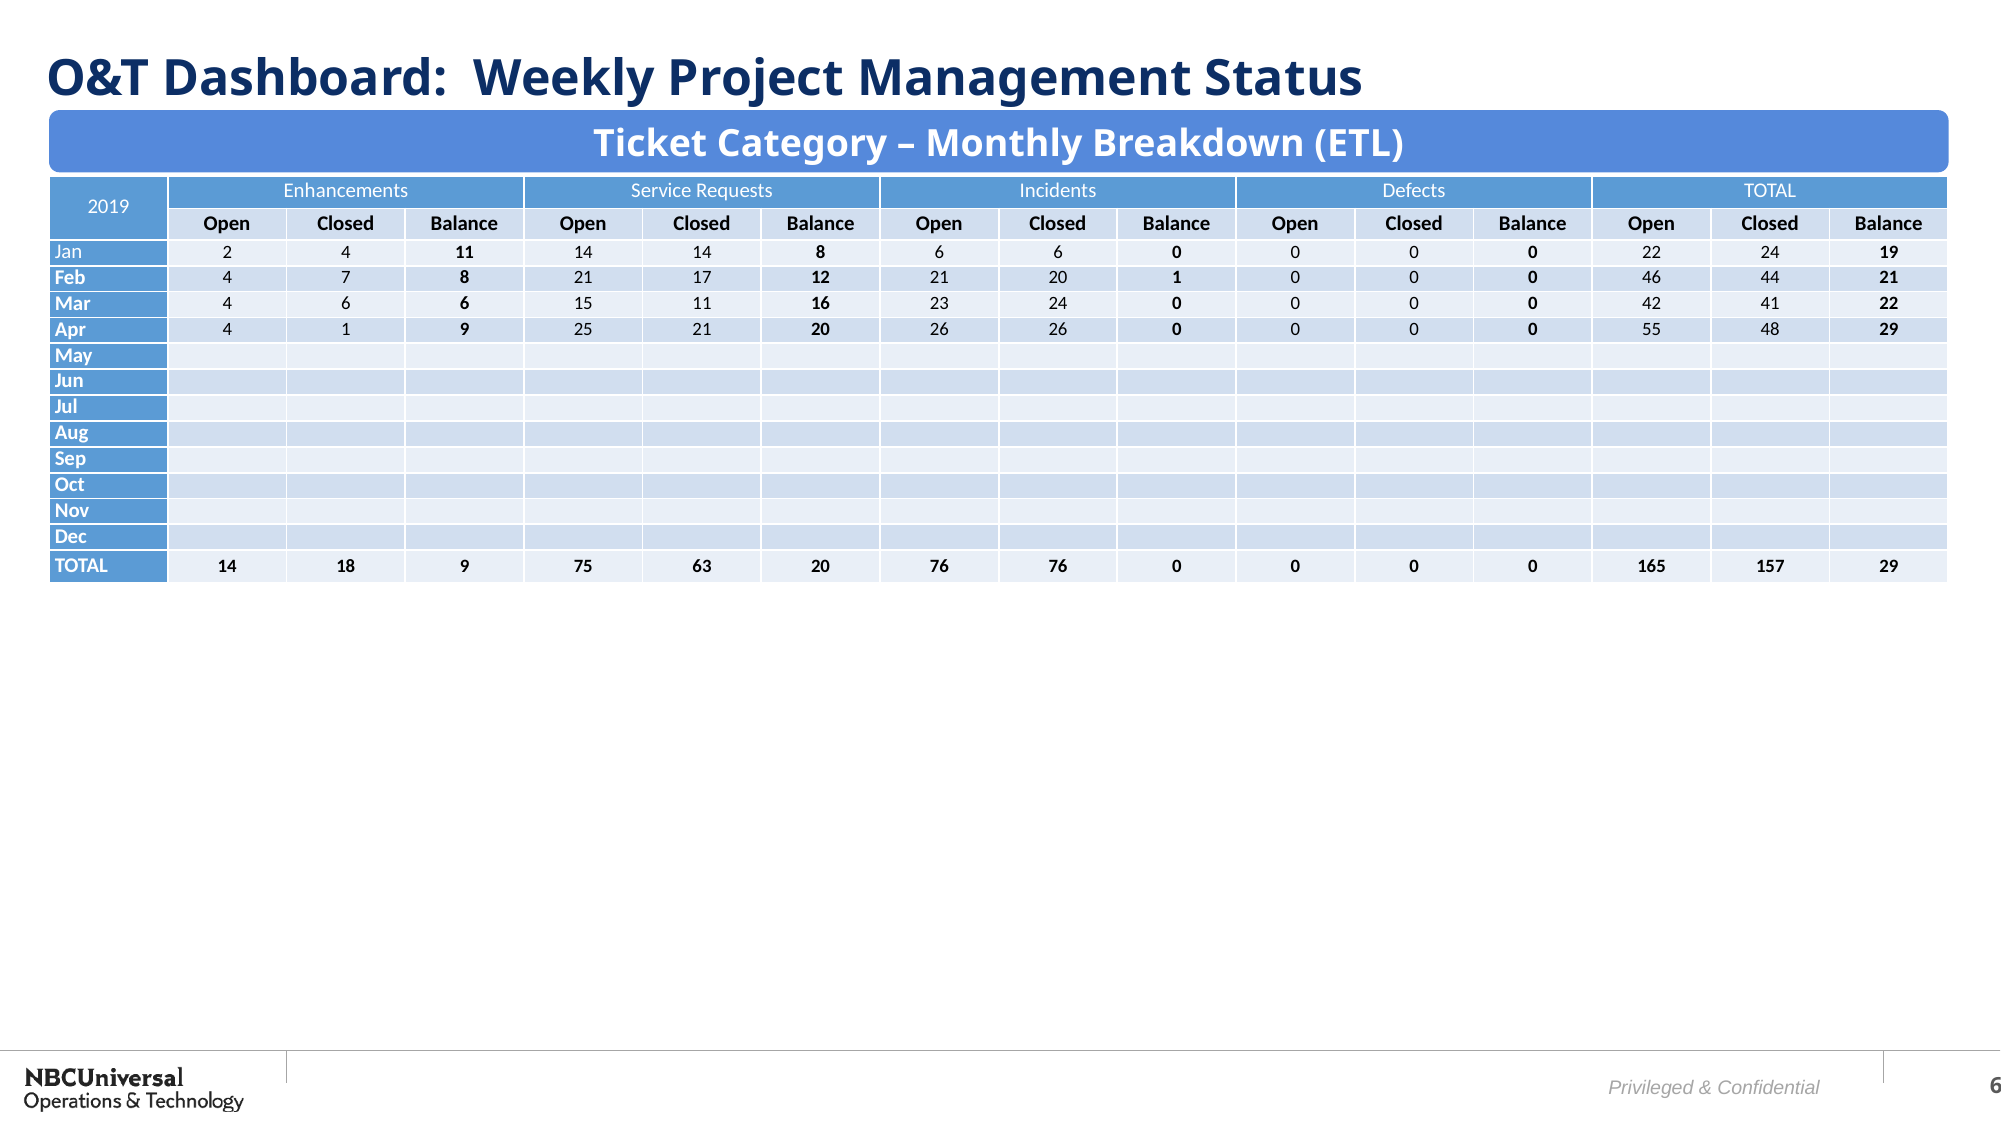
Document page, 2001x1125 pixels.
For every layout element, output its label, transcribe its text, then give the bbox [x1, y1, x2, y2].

table_cell Closed [1712, 209, 1829, 239]
table_cell [1118, 448, 1235, 472]
table_cell [287, 499, 404, 523]
table_cell 21 [525, 267, 642, 291]
table_cell 0 [1237, 267, 1354, 291]
table_cell [169, 448, 286, 472]
table_cell [1237, 448, 1354, 472]
table_cell 24 [1000, 292, 1116, 317]
table_cell [762, 448, 879, 472]
table_cell 21 [1830, 267, 1947, 291]
table_cell [169, 422, 286, 446]
table_cell [406, 344, 523, 368]
table_cell [287, 448, 404, 472]
table_cell [1830, 525, 1947, 549]
table_cell Sep [50, 448, 167, 472]
table_cell [1356, 499, 1473, 523]
table_cell 14 [169, 551, 286, 582]
table_cell [1593, 396, 1710, 420]
table_cell [643, 422, 760, 446]
table_cell [1474, 474, 1591, 498]
table_cell [643, 370, 760, 394]
table_cell [1118, 370, 1235, 394]
table_cell [406, 525, 523, 549]
table_cell [1712, 422, 1829, 446]
table_cell [762, 396, 879, 420]
table_cell Jul [50, 396, 167, 420]
table_cell [643, 396, 760, 420]
table_cell [1593, 344, 1710, 368]
table_cell [1593, 525, 1710, 549]
table_cell [1712, 525, 1829, 549]
table_cell Apr [50, 318, 167, 342]
table_cell Jun [50, 370, 167, 394]
table_cell Mar [50, 292, 167, 317]
table_cell [1474, 499, 1591, 523]
table_cell [1118, 525, 1235, 549]
table_cell 0 [1237, 292, 1354, 317]
table_cell [525, 525, 642, 549]
table_cell 0 [1118, 551, 1235, 582]
table_cell 11 [643, 292, 760, 317]
table_cell [525, 474, 642, 498]
table_cell [1593, 474, 1710, 498]
table_cell 6 [1000, 241, 1116, 265]
table_cell 20 [762, 551, 879, 582]
table_cell 14 [525, 241, 642, 265]
table_cell [525, 448, 642, 472]
table_header Defects [1237, 177, 1591, 208]
table_cell Balance [1830, 209, 1947, 239]
table_cell [406, 422, 523, 446]
table_cell 9 [406, 318, 523, 342]
table_cell Aug [50, 422, 167, 446]
table_cell 63 [643, 551, 760, 582]
table_cell [169, 370, 286, 394]
table_cell [1593, 448, 1710, 472]
table_cell 19 [1830, 241, 1947, 265]
table_cell [169, 499, 286, 523]
table_header TOTAL [1593, 177, 1947, 208]
table_cell [1474, 525, 1591, 549]
table_cell 0 [1474, 318, 1591, 342]
table_cell 46 [1593, 267, 1710, 291]
table_cell 0 [1474, 267, 1591, 291]
table_cell [1237, 474, 1354, 498]
table_cell [881, 370, 998, 394]
table_cell [525, 344, 642, 368]
table_cell 1 [1118, 267, 1235, 291]
table_cell [1356, 396, 1473, 420]
table_cell 0 [1356, 551, 1473, 582]
table_cell [1712, 396, 1829, 420]
table_cell 48 [1712, 318, 1829, 342]
table_cell [169, 344, 286, 368]
table_cell [1830, 448, 1947, 472]
table_cell Jan [50, 241, 167, 265]
table_cell 0 [1474, 292, 1591, 317]
table_cell [1830, 396, 1947, 420]
table_cell [406, 396, 523, 420]
table_cell [1237, 370, 1354, 394]
table_cell [1118, 344, 1235, 368]
table_cell [287, 422, 404, 446]
table_cell [1593, 422, 1710, 446]
table_header Service Requests [525, 177, 879, 208]
table_cell [287, 525, 404, 549]
table_cell [762, 344, 879, 368]
table_cell Open [1593, 209, 1710, 239]
table_cell 24 [1712, 241, 1829, 265]
table_cell [1000, 344, 1116, 368]
table_cell 4 [169, 267, 286, 291]
table_cell [1474, 344, 1591, 368]
table_cell [881, 344, 998, 368]
table_cell [1000, 474, 1116, 498]
table_cell [1237, 422, 1354, 446]
table_cell [1118, 474, 1235, 498]
table_cell [643, 344, 760, 368]
table_cell 14 [643, 241, 760, 265]
table_cell 157 [1712, 551, 1829, 582]
table_cell [287, 396, 404, 420]
table_cell [525, 422, 642, 446]
table_cell 41 [1712, 292, 1829, 317]
table_cell Balance [406, 209, 523, 239]
table_cell [1474, 396, 1591, 420]
table_cell [1712, 344, 1829, 368]
table_cell 75 [525, 551, 642, 582]
table_cell Open [881, 209, 998, 239]
table_cell [1712, 499, 1829, 523]
table_cell 4 [287, 241, 404, 265]
table_cell Nov [50, 499, 167, 523]
table_cell [643, 448, 760, 472]
table_cell [881, 474, 998, 498]
table_cell [1356, 422, 1473, 446]
table_cell 29 [1830, 551, 1947, 582]
table_cell [1000, 525, 1116, 549]
table_cell [1237, 525, 1354, 549]
table_cell [1118, 499, 1235, 523]
table_cell [406, 474, 523, 498]
table_cell 25 [525, 318, 642, 342]
table_cell 23 [881, 292, 998, 317]
table_cell [1000, 499, 1116, 523]
table_cell 0 [1474, 241, 1591, 265]
table_header 2019 [50, 177, 167, 239]
table_cell Closed [287, 209, 404, 239]
table_cell TOTAL [50, 551, 167, 582]
table_cell [881, 499, 998, 523]
table_cell Dec [50, 525, 167, 549]
table_cell 0 [1474, 551, 1591, 582]
table_cell [1356, 344, 1473, 368]
table_cell [1712, 370, 1829, 394]
table_cell [287, 474, 404, 498]
table_cell Open [169, 209, 286, 239]
table_cell [762, 525, 879, 549]
table_cell 8 [762, 241, 879, 265]
table_cell Closed [1000, 209, 1116, 239]
table_cell 15 [525, 292, 642, 317]
table_cell [1000, 396, 1116, 420]
table_cell 8 [406, 267, 523, 291]
table_cell [1474, 448, 1591, 472]
table_cell 0 [1118, 318, 1235, 342]
table_cell 26 [881, 318, 998, 342]
table_cell [1356, 525, 1473, 549]
table_cell 165 [1593, 551, 1710, 582]
table_cell 12 [762, 267, 879, 291]
table_cell 2 [169, 241, 286, 265]
table_cell 76 [881, 551, 998, 582]
table_cell 6 [881, 241, 998, 265]
table_cell [287, 370, 404, 394]
table_cell [1237, 344, 1354, 368]
table_cell Balance [1118, 209, 1235, 239]
table_cell 44 [1712, 267, 1829, 291]
table_cell [169, 525, 286, 549]
table_cell [1830, 344, 1947, 368]
table_cell 22 [1830, 292, 1947, 317]
table_cell [1712, 448, 1829, 472]
table_cell [525, 370, 642, 394]
table_cell [1118, 396, 1235, 420]
table_cell Closed [643, 209, 760, 239]
table_cell [881, 422, 998, 446]
table_cell [406, 448, 523, 472]
table_cell [643, 525, 760, 549]
table_cell [169, 396, 286, 420]
table_cell Oct [50, 474, 167, 498]
table_cell [1830, 499, 1947, 523]
table_cell [1000, 370, 1116, 394]
table_cell 0 [1118, 292, 1235, 317]
table_cell 4 [169, 318, 286, 342]
table_cell 0 [1237, 241, 1354, 265]
table_cell 18 [287, 551, 404, 582]
table_cell 26 [1000, 318, 1116, 342]
table_cell [1593, 499, 1710, 523]
table_cell [169, 474, 286, 498]
table_cell Closed [1356, 209, 1473, 239]
table_cell [525, 499, 642, 523]
table_cell 0 [1356, 267, 1473, 291]
table_cell 0 [1237, 318, 1354, 342]
table_cell 21 [643, 318, 760, 342]
table_cell [1000, 422, 1116, 446]
table_cell 55 [1593, 318, 1710, 342]
table_cell 0 [1356, 241, 1473, 265]
table_cell 4 [169, 292, 286, 317]
table_cell May [50, 344, 167, 368]
table_cell [1712, 474, 1829, 498]
table_cell 16 [762, 292, 879, 317]
table_cell [1474, 370, 1591, 394]
table_cell [643, 474, 760, 498]
table_cell [881, 448, 998, 472]
table_cell 42 [1593, 292, 1710, 317]
table_cell Open [525, 209, 642, 239]
table_cell [881, 525, 998, 549]
table_cell [1356, 474, 1473, 498]
table_cell Open [1237, 209, 1354, 239]
table_cell 20 [762, 318, 879, 342]
table_cell [525, 396, 642, 420]
table_cell Balance [1474, 209, 1591, 239]
table_cell [406, 499, 523, 523]
table_cell [1356, 448, 1473, 472]
table_cell 7 [287, 267, 404, 291]
table_cell [762, 499, 879, 523]
table_cell Feb [50, 267, 167, 291]
text_box Ticket Category – Monthly Breakdown (ETL) [47, 109, 1950, 174]
table_cell [881, 396, 998, 420]
table_cell 0 [1237, 551, 1354, 582]
table_cell [1356, 370, 1473, 394]
table_cell [643, 499, 760, 523]
title O&T Dashboard: Weekly Project Management Status [31, 32, 1832, 126]
table_cell 20 [1000, 267, 1116, 291]
table_cell 6 [406, 292, 523, 317]
table_cell 22 [1593, 241, 1710, 265]
table_cell [287, 344, 404, 368]
table_header Incidents [881, 177, 1235, 208]
table_cell 11 [406, 241, 523, 265]
table_cell 21 [881, 267, 998, 291]
table_cell [1237, 499, 1354, 523]
table_cell 0 [1118, 241, 1235, 265]
table_cell 29 [1830, 318, 1947, 342]
table_cell 76 [1000, 551, 1116, 582]
table_cell [1830, 422, 1947, 446]
table_cell [1237, 396, 1354, 420]
table_cell [1118, 422, 1235, 446]
table_cell 6 [287, 292, 404, 317]
table_cell [1830, 474, 1947, 498]
table_cell Balance [762, 209, 879, 239]
table_cell [406, 370, 523, 394]
table_cell 1 [287, 318, 404, 342]
table_cell [762, 474, 879, 498]
table_cell 9 [406, 551, 523, 582]
table_cell [1830, 370, 1947, 394]
table_cell 0 [1356, 292, 1473, 317]
table_header Enhancements [169, 177, 523, 208]
table_cell 17 [643, 267, 760, 291]
table_cell [1593, 370, 1710, 394]
table_cell [1474, 422, 1591, 446]
table_cell [1000, 448, 1116, 472]
table_cell 0 [1356, 318, 1473, 342]
table_cell [762, 422, 879, 446]
table_cell [762, 370, 879, 394]
